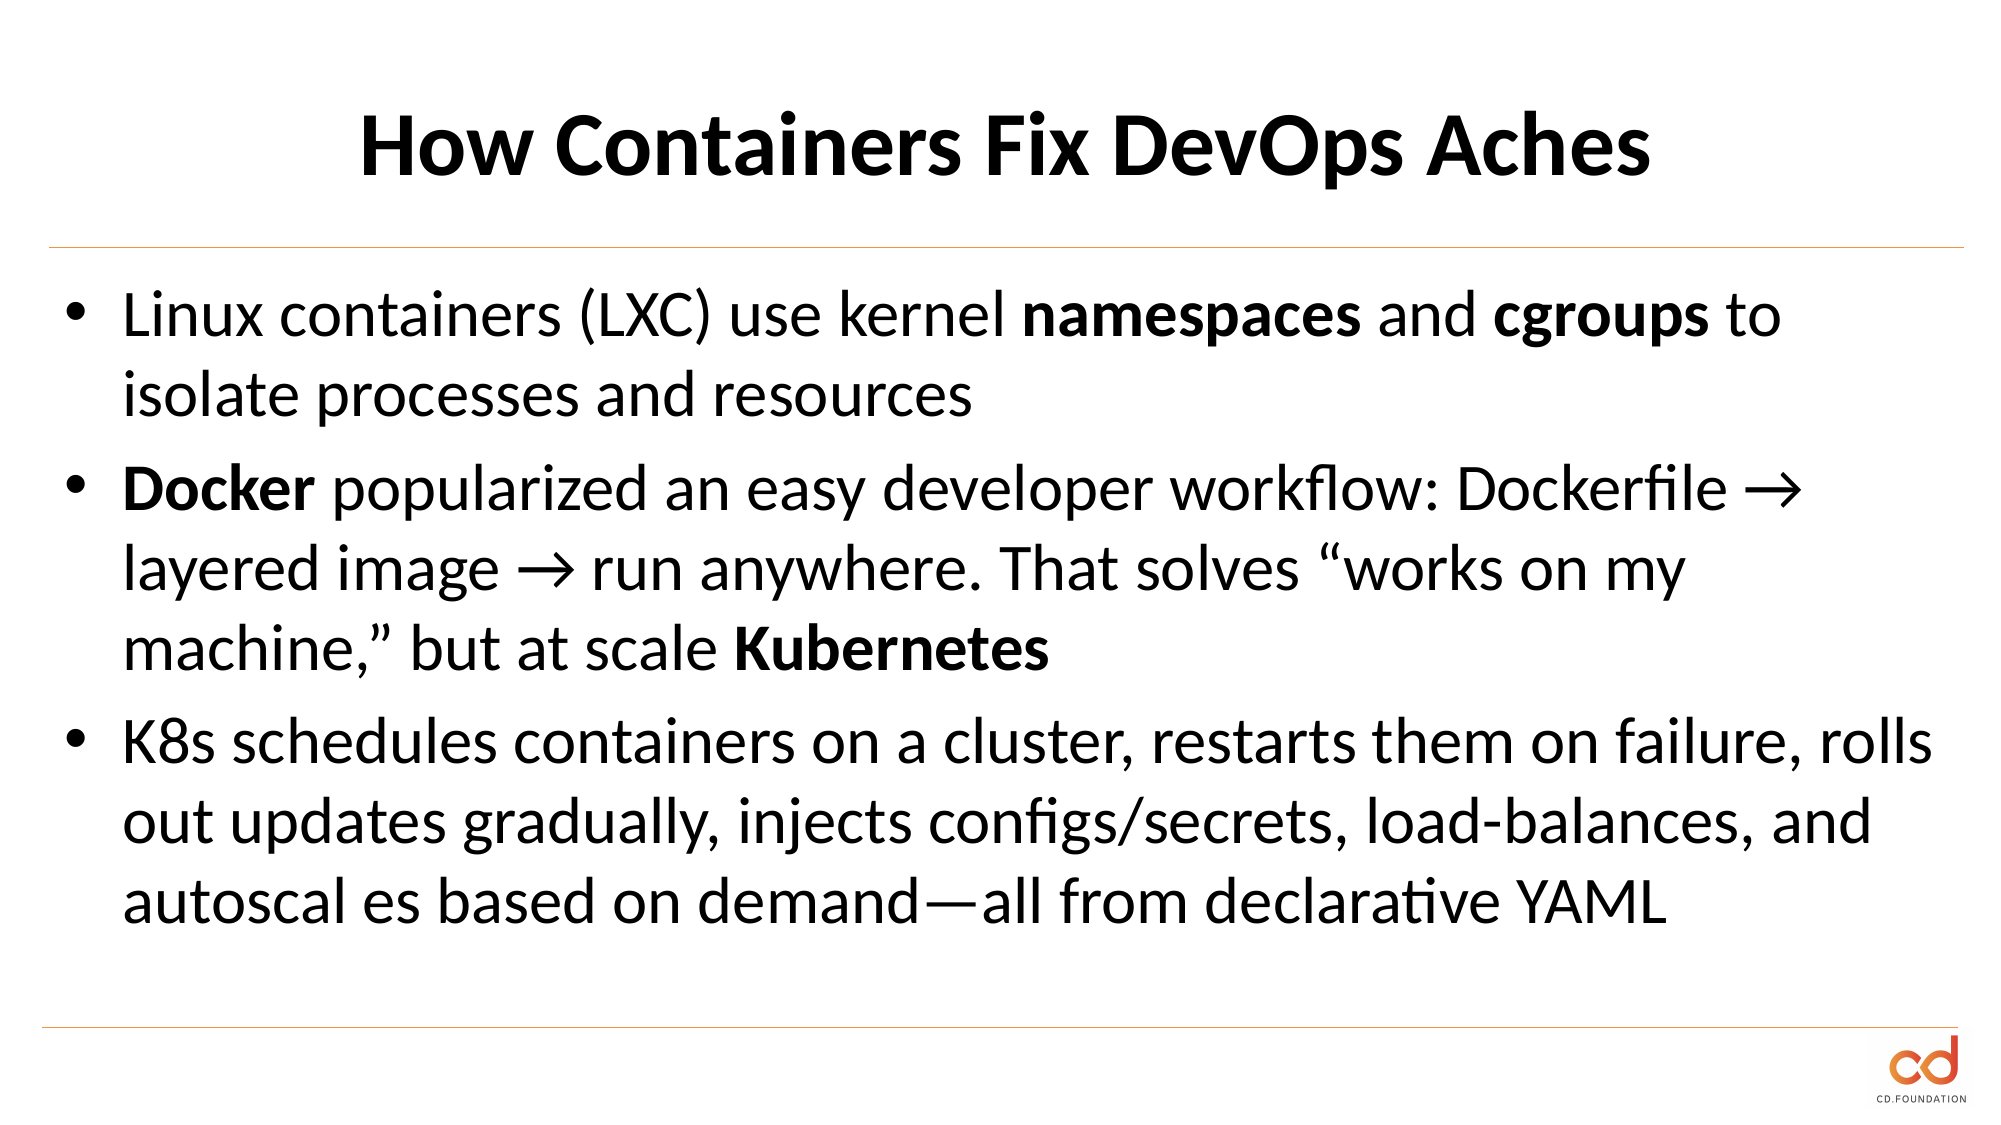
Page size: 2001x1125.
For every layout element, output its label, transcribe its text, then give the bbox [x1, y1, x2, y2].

picture [1865, 1027, 1974, 1108]
title How Containers Fix DevOps Aches [49, 45, 1964, 233]
list Linux containers (LXC) use kernel namespaces and cgroups to isolate processes and resources Docker popularized an easy developer workflow: Dockerfile → layered image → run anywhere. That solves “works on my machine,” but at scale Kubernetes K8s schedules containers on a cluster, restarts them on failure, rolls out updates gradually, injects configs/secrets, load-balances, and autoscal es based on demand—all from declarative YAML [49, 262, 1964, 1005]
